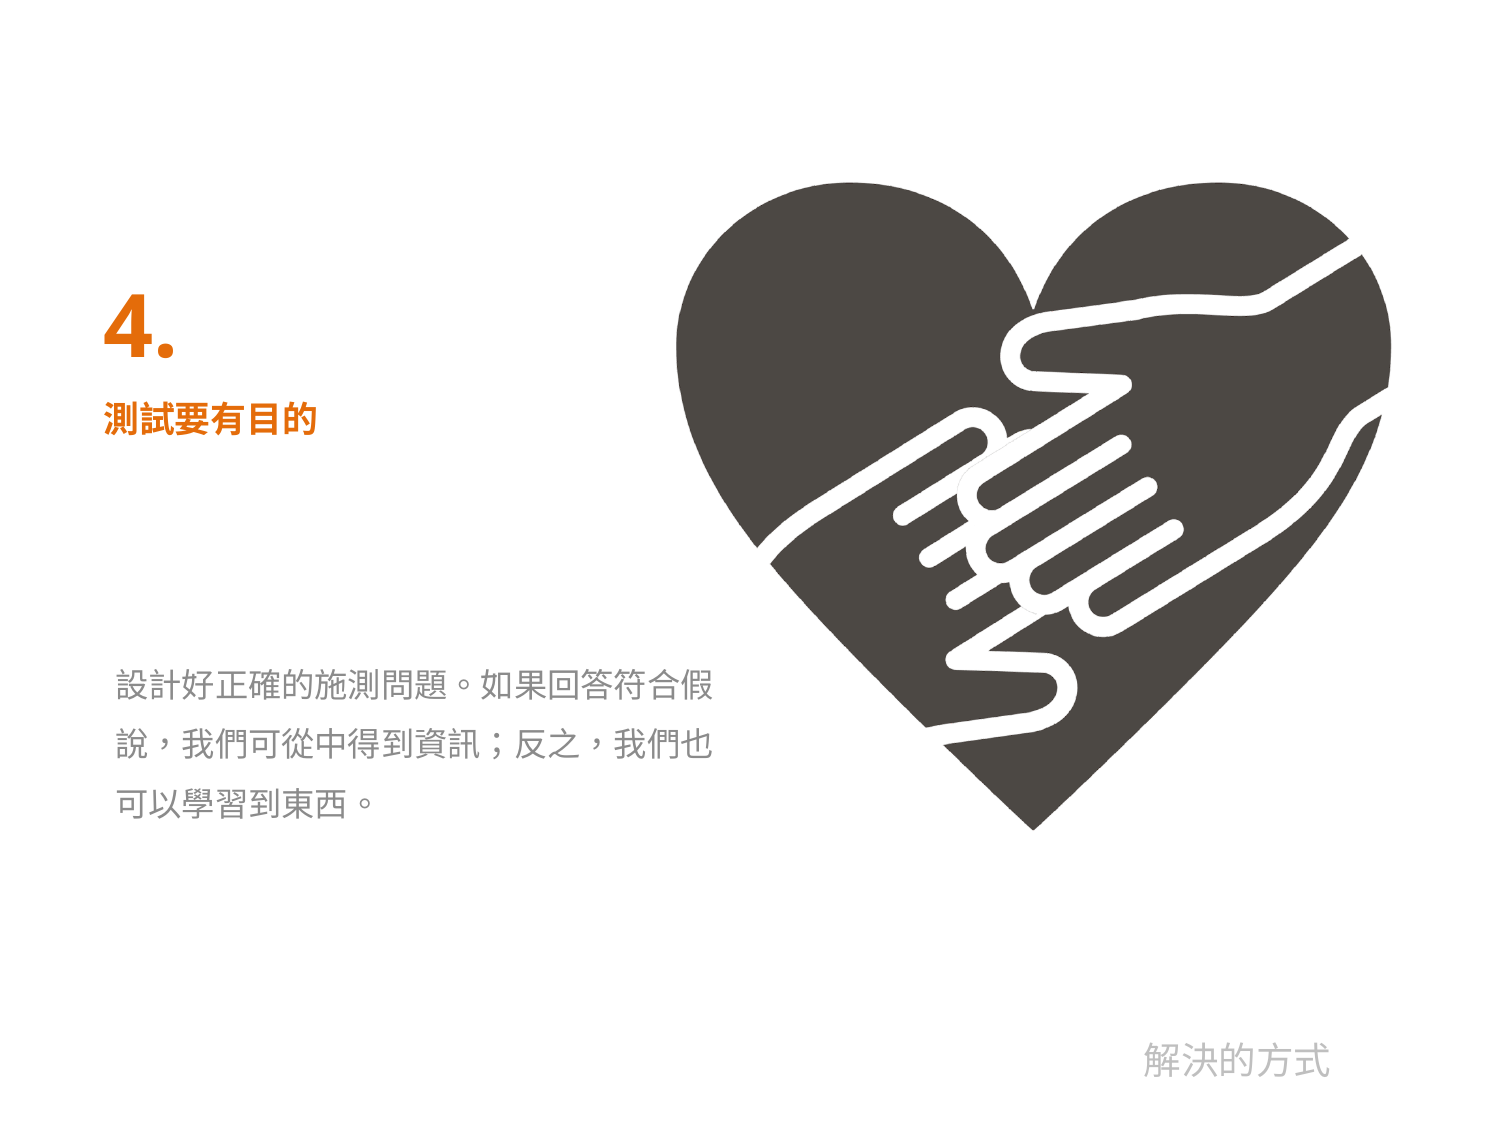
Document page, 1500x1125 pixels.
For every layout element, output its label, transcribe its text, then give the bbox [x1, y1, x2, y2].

picture [574, 18, 1474, 918]
text_box 解決的方式 [1129, 1029, 1347, 1090]
text_box 設計好正確的施測問題。如果回答符合假說，我們可從中得到資訊；反之，我們也可以學習到東西。 [100, 636, 569, 849]
title 4. 測試要有目的 [88, 208, 569, 450]
